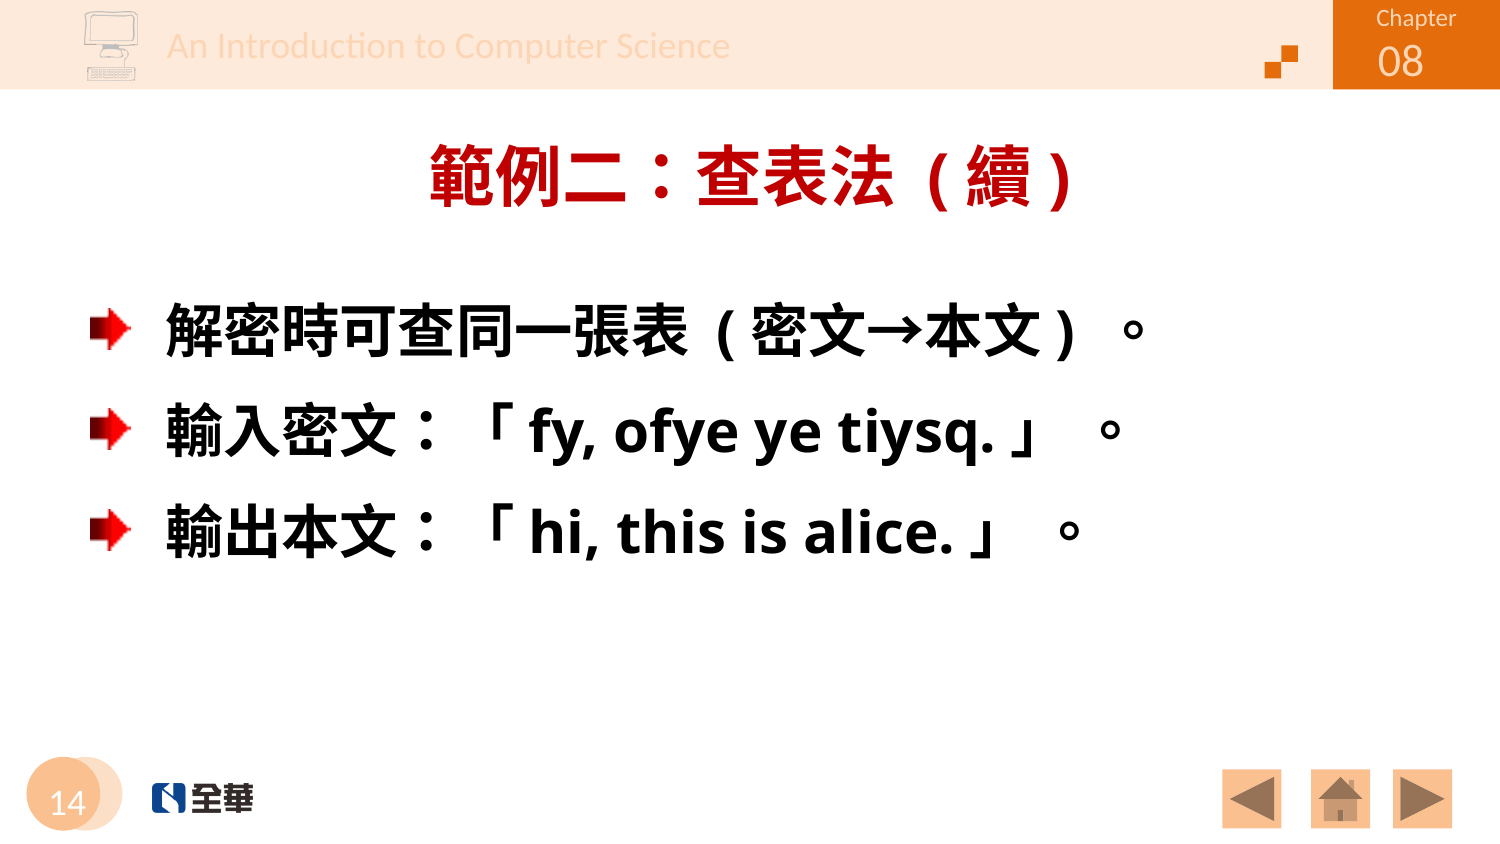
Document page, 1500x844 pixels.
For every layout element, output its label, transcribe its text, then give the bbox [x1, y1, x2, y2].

title 範例二：查表法 (續) [75, 104, 1425, 245]
picture [84, 11, 138, 81]
picture [90, 509, 131, 551]
list 解密時可查同一張表 (密文→本文) 。 輸入密文：「fy, ofye ye tiysq.」 。 輸出本文：「hi, this is alice.」 。 [75, 272, 1425, 754]
picture [152, 783, 253, 813]
picture [90, 408, 131, 450]
picture [90, 308, 131, 350]
